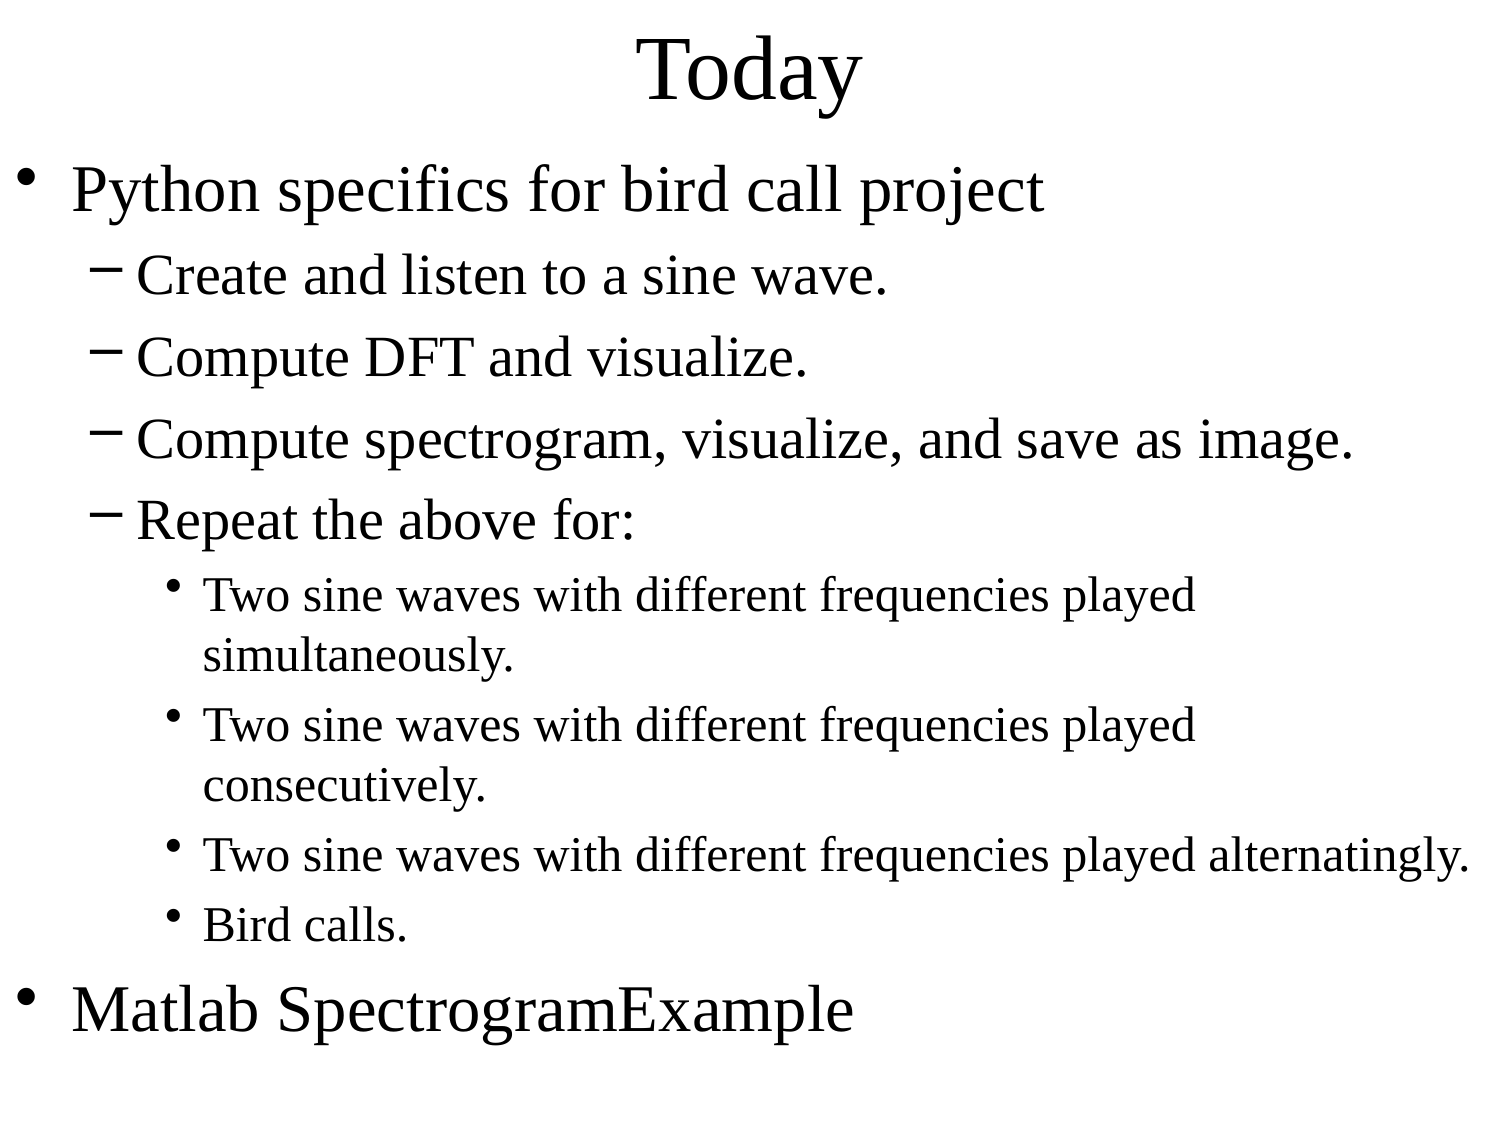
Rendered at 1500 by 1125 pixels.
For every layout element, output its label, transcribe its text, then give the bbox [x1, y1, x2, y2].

list Python specifics for bird call project Create and listen to a sine wave. Compute DFT and visualize. Compute spectrogram, visualize, and save as image. Repeat the above for: Two sine waves with different frequencies played simultaneously. Two sine waves with different frequencies played consecutively. Two sine waves with different frequencies played alternatingly. Bird calls. Matlab SpectrogramExample [0, 137, 1500, 1100]
title Today [112, 0, 1388, 125]
